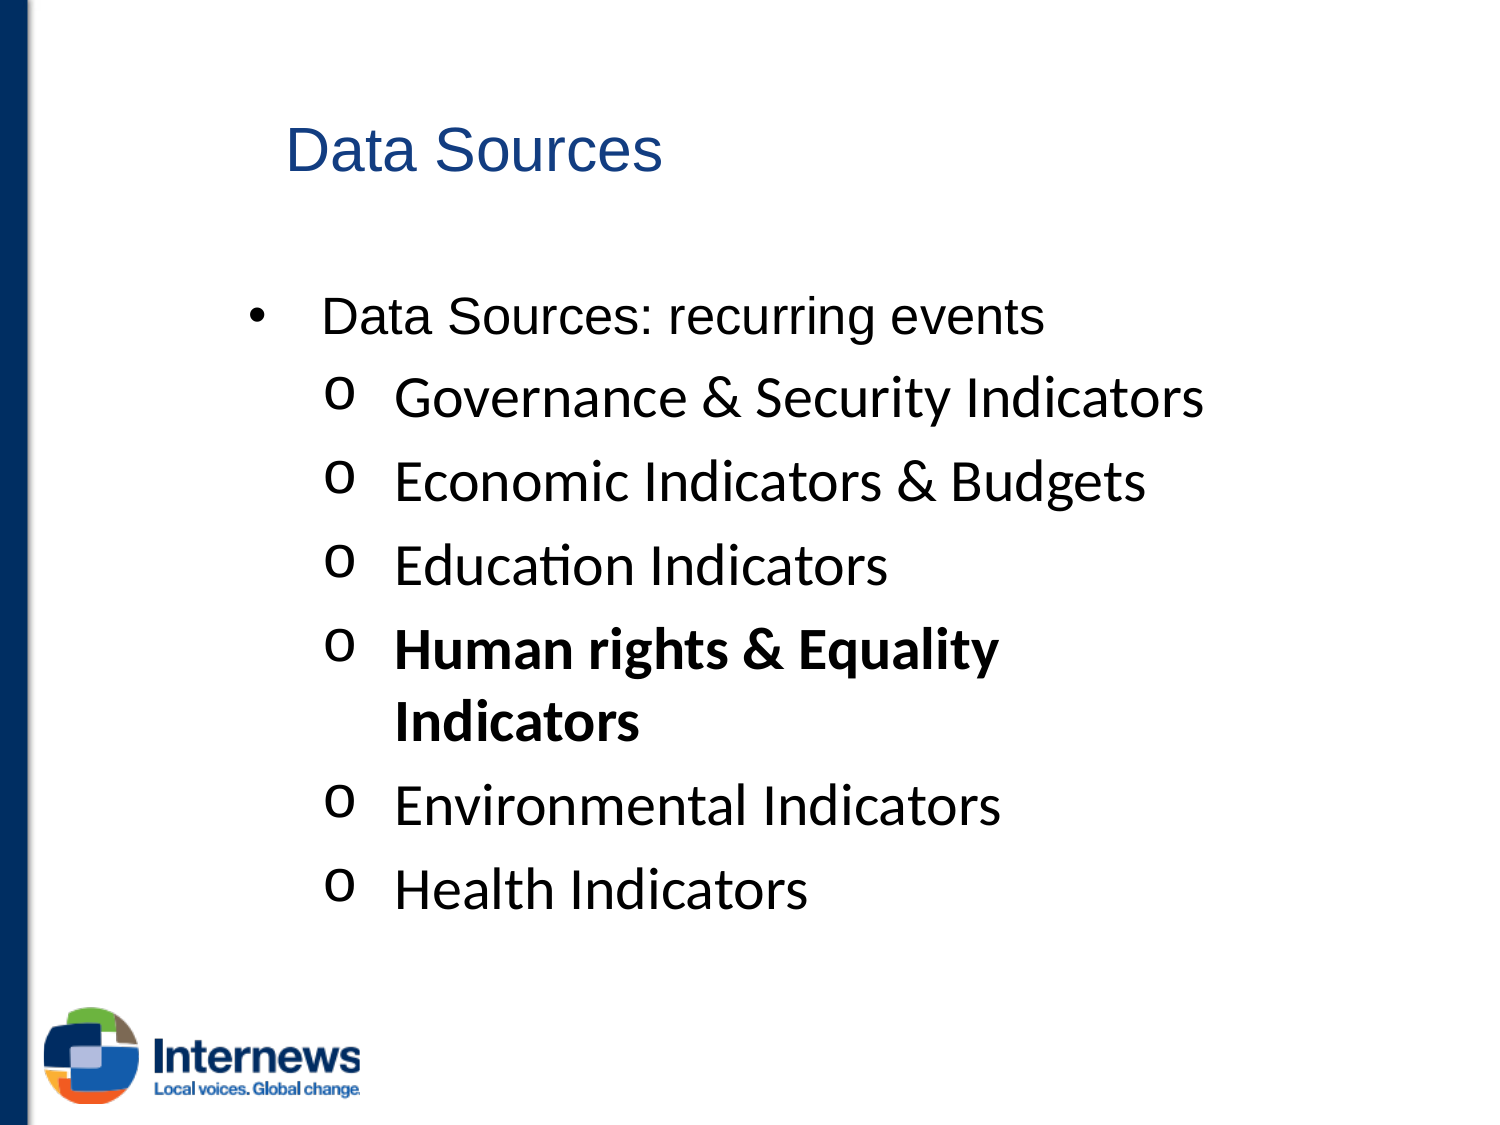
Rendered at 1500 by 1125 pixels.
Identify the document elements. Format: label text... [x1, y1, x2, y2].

title Data Sources [270, 52, 1397, 240]
picture [0, 0, 44, 1125]
list Data Sources: recurring events Governance & Security Indicators Economic Indicators & Budgets Education Indicators Human rights & Equality Indicators Environmental Indicators Health Indicators [233, 274, 1233, 998]
